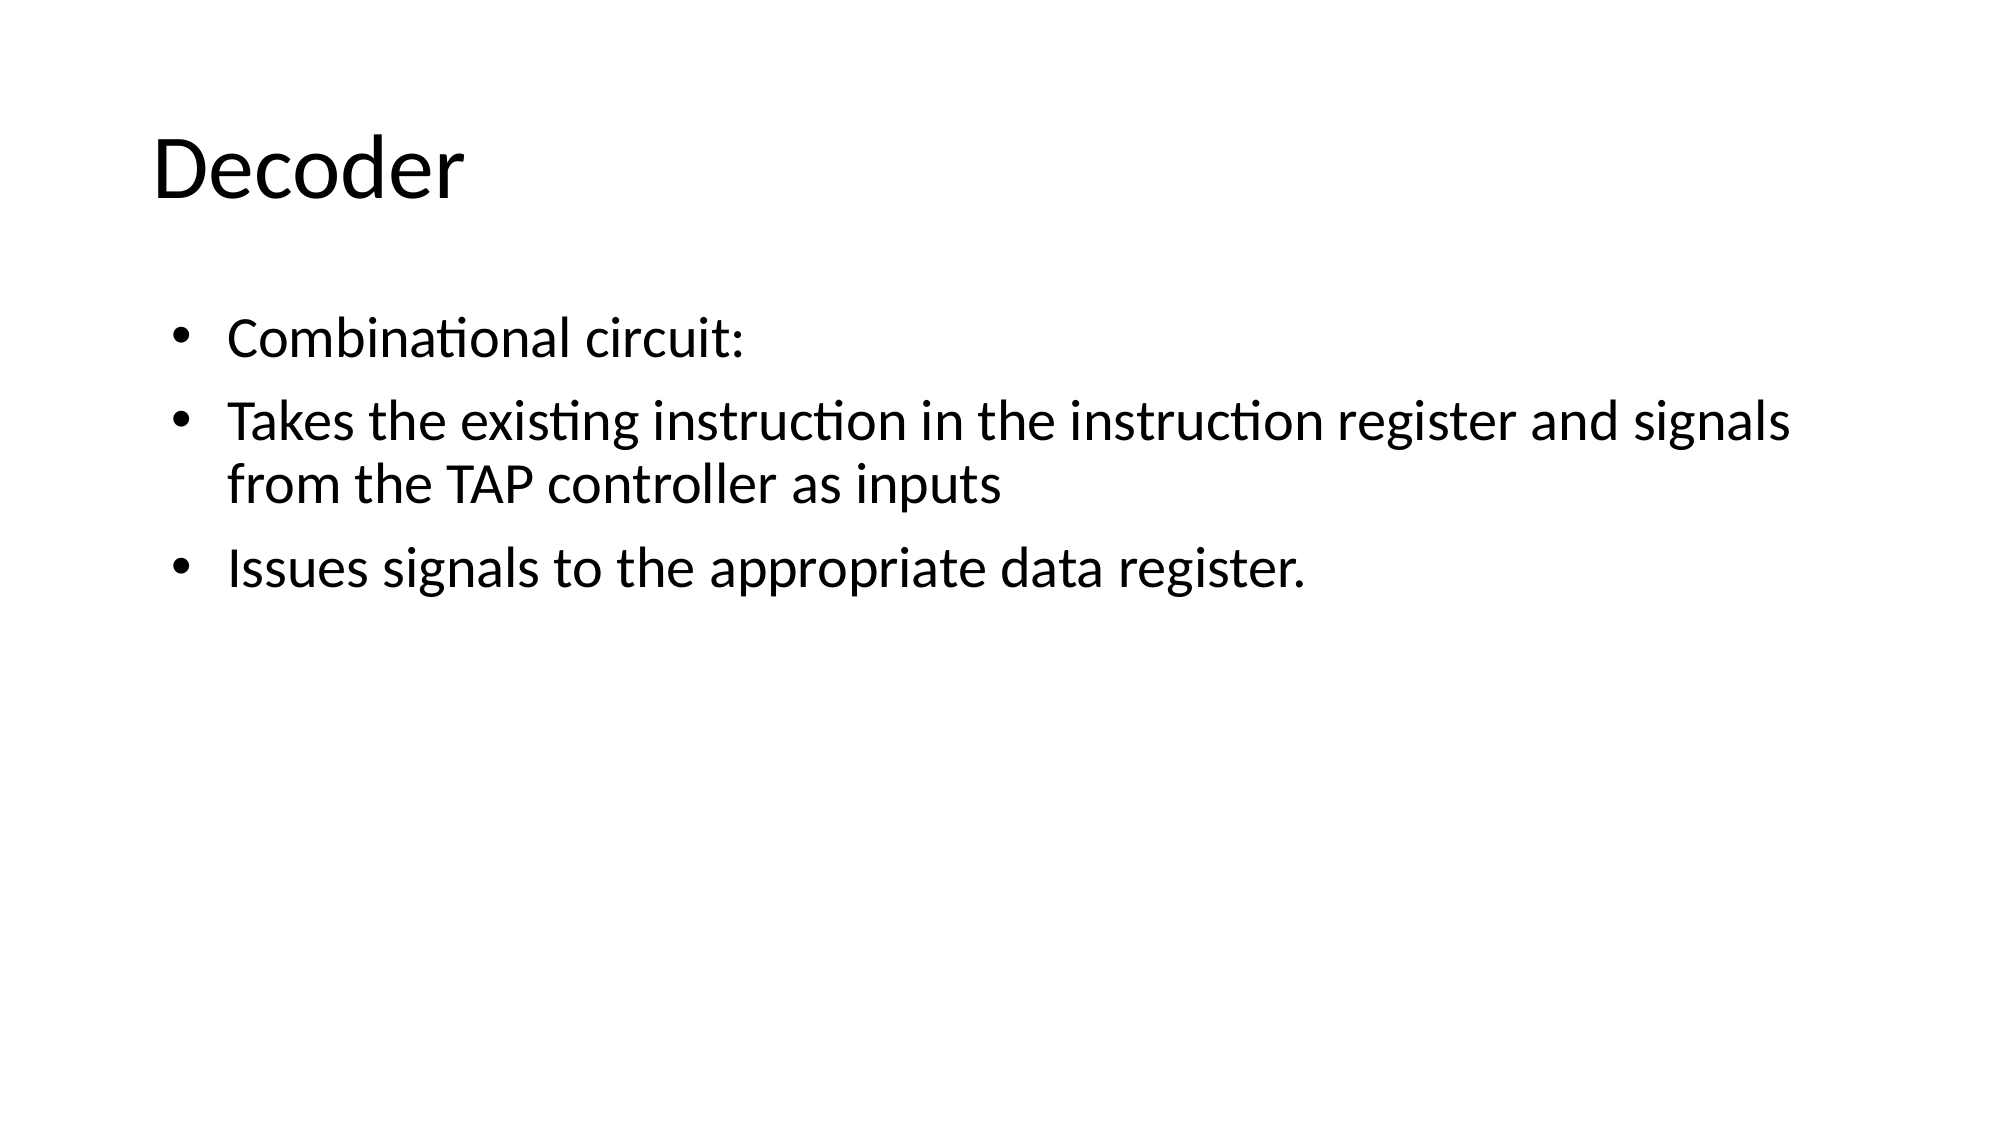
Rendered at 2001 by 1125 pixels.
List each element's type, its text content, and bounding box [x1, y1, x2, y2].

text_box Decoder [137, 59, 1863, 278]
text_box Combinational circuit: Takes the existing instruction in the instruction register and signals from the TAP controller as inputs Issues signals to the appropriate data register. [137, 299, 1863, 1014]
